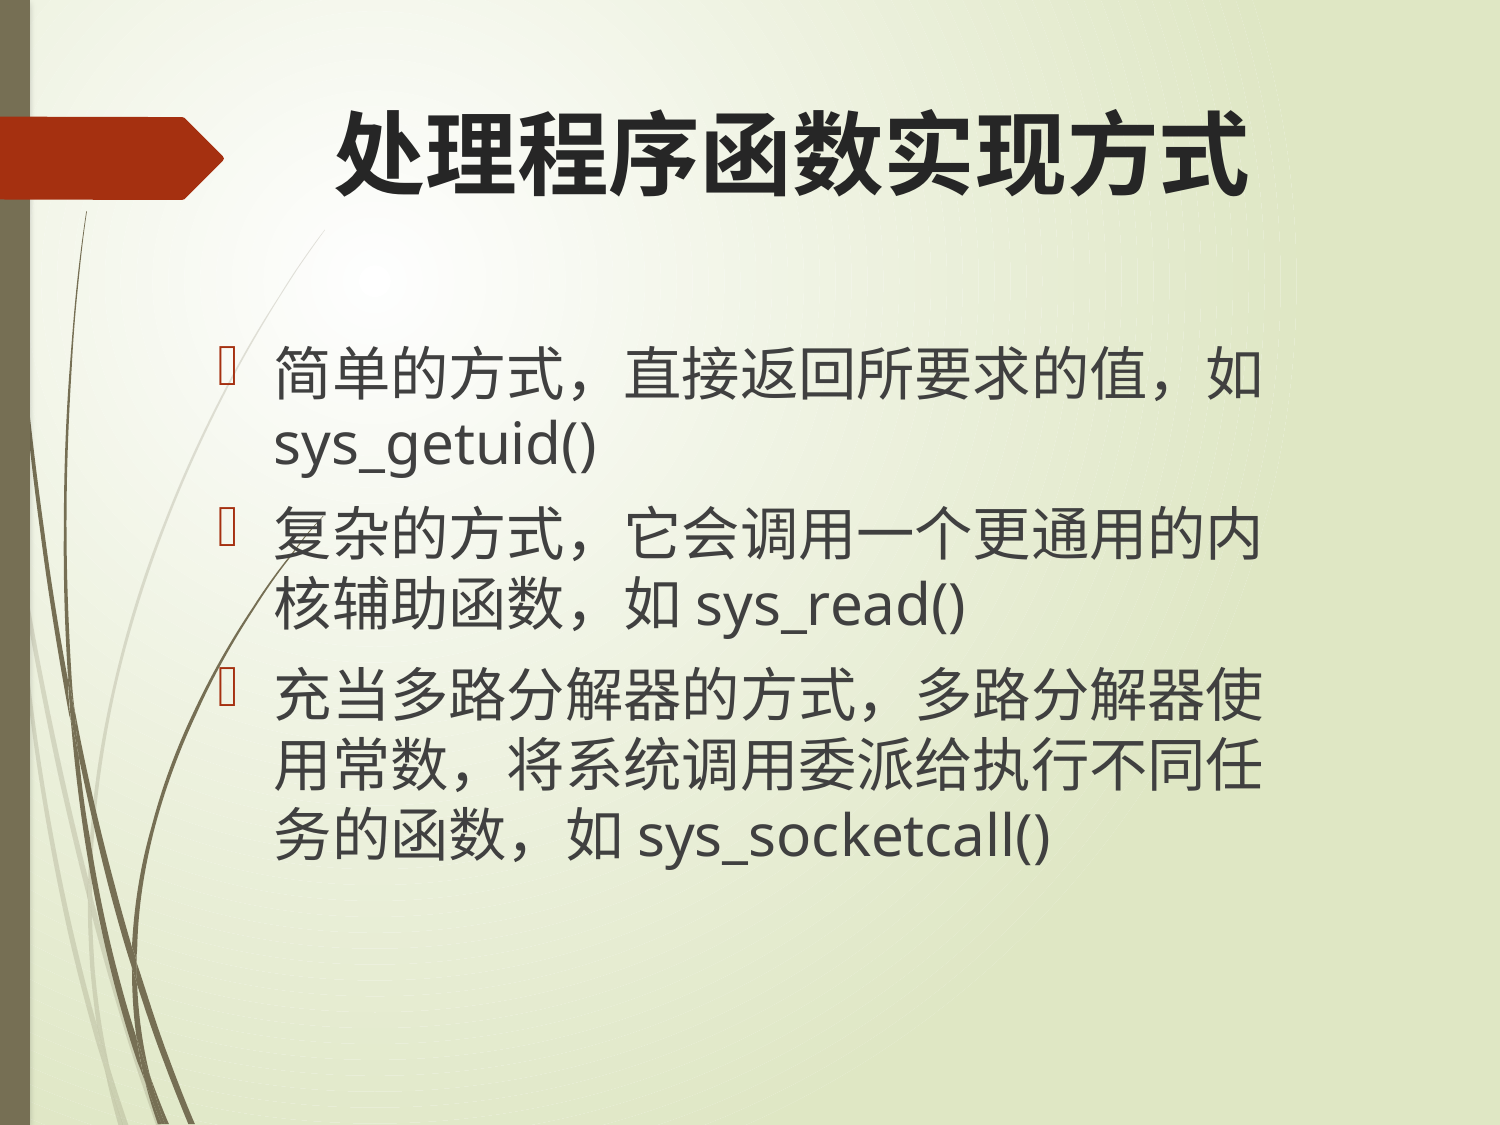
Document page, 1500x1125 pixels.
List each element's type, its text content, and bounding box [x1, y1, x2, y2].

text_box 处理程序函数实现方式 [319, 88, 1400, 221]
text_box 简单的方式，直接返回所要求的值，如sys_getuid() 复杂的方式，它会调用一个更通用的内核辅助函数，如sys_read() 充当多路分解器的方式，多路分解器使用常数，将系统调用委派给执行不同任务的函数，如sys_socketcall() [202, 329, 1285, 950]
